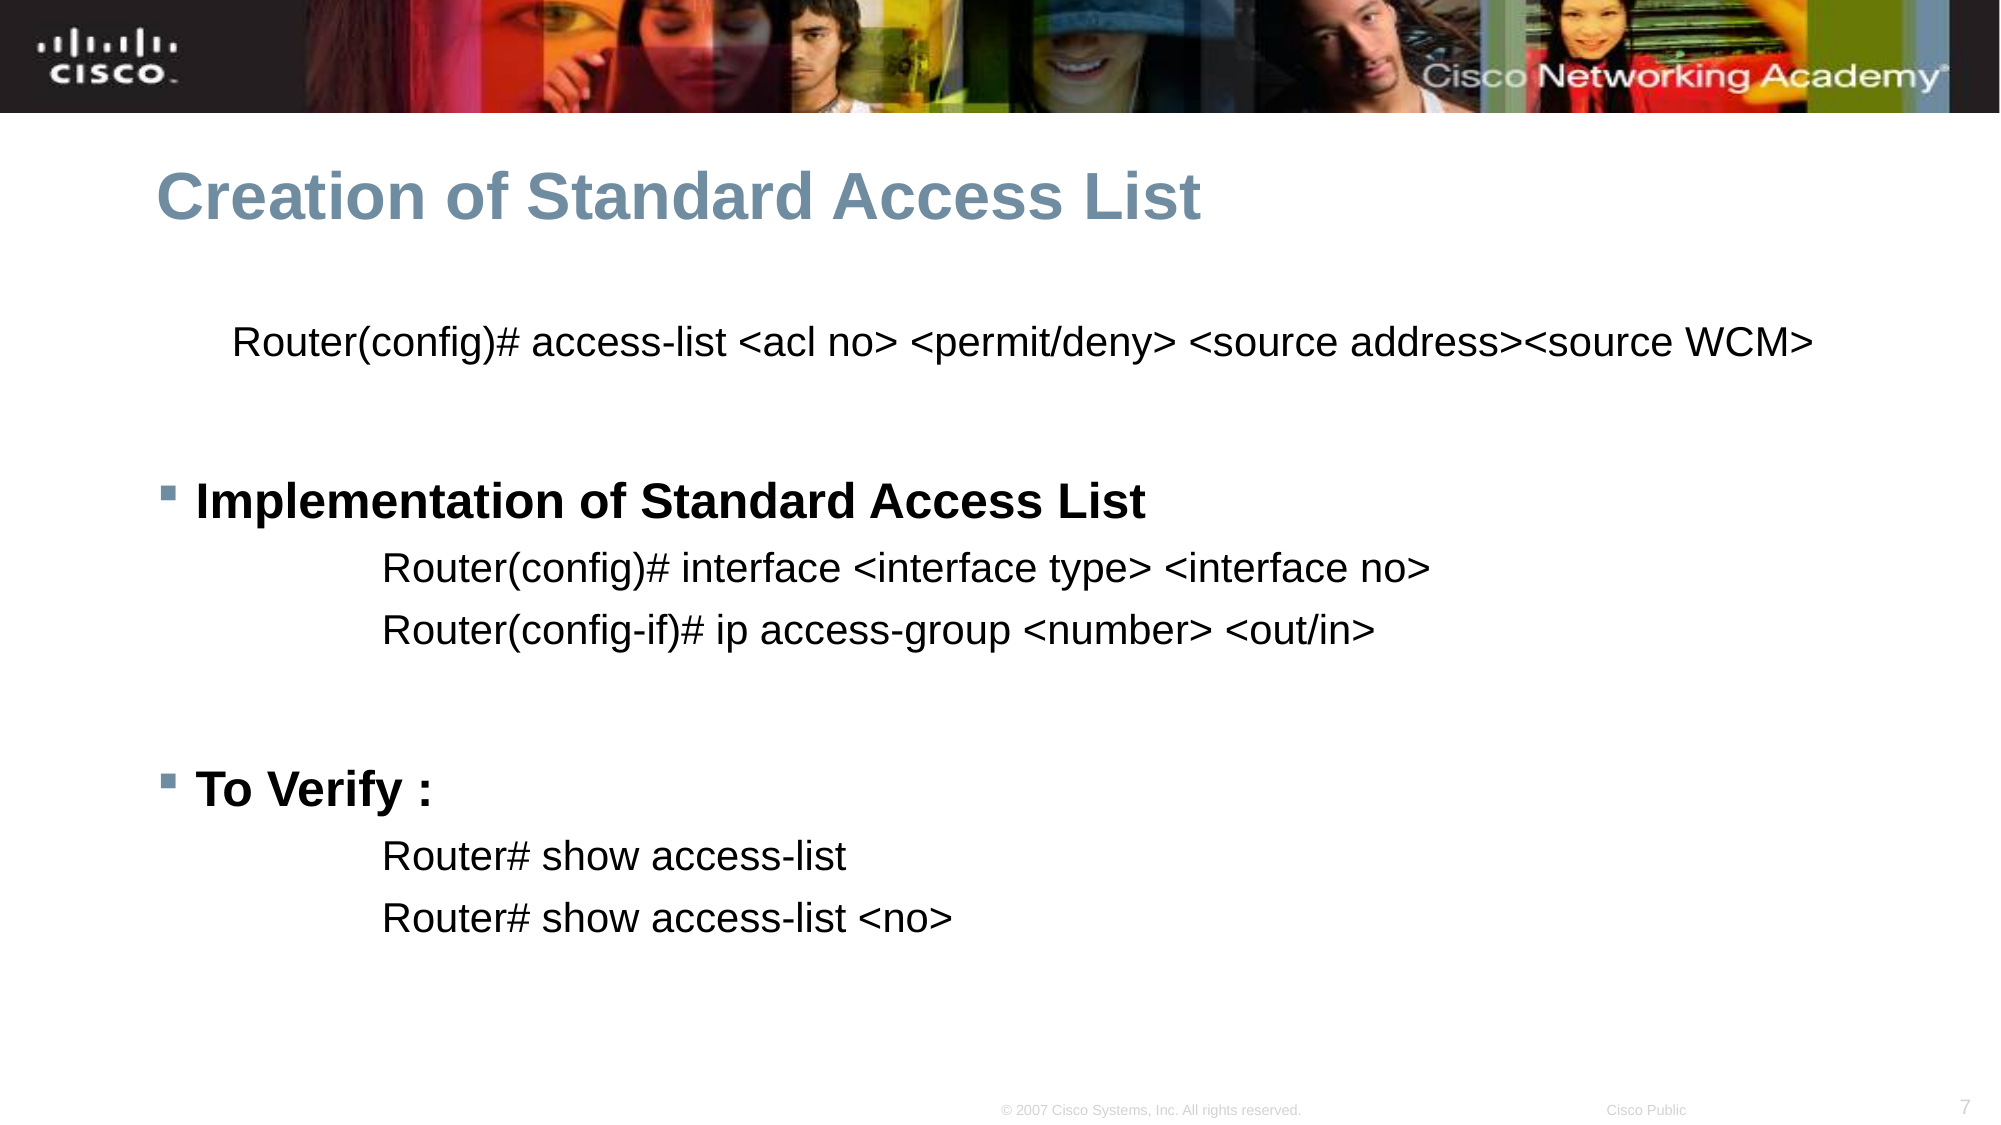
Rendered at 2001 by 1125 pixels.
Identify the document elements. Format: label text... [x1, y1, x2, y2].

title Creation of Standard Access List [143, 102, 1926, 241]
picture [0, 0, 2000, 113]
list Router(config)# access-list <acl no> <permit/deny> <source address><source WCM> Implementation of Standard Access List Router(config)# interface <interface type> <interface no> Router(config-if)# ip access-group <number> <out/in> To Verify : Router# show access-list Router# show access-list <no> [143, 311, 1881, 898]
